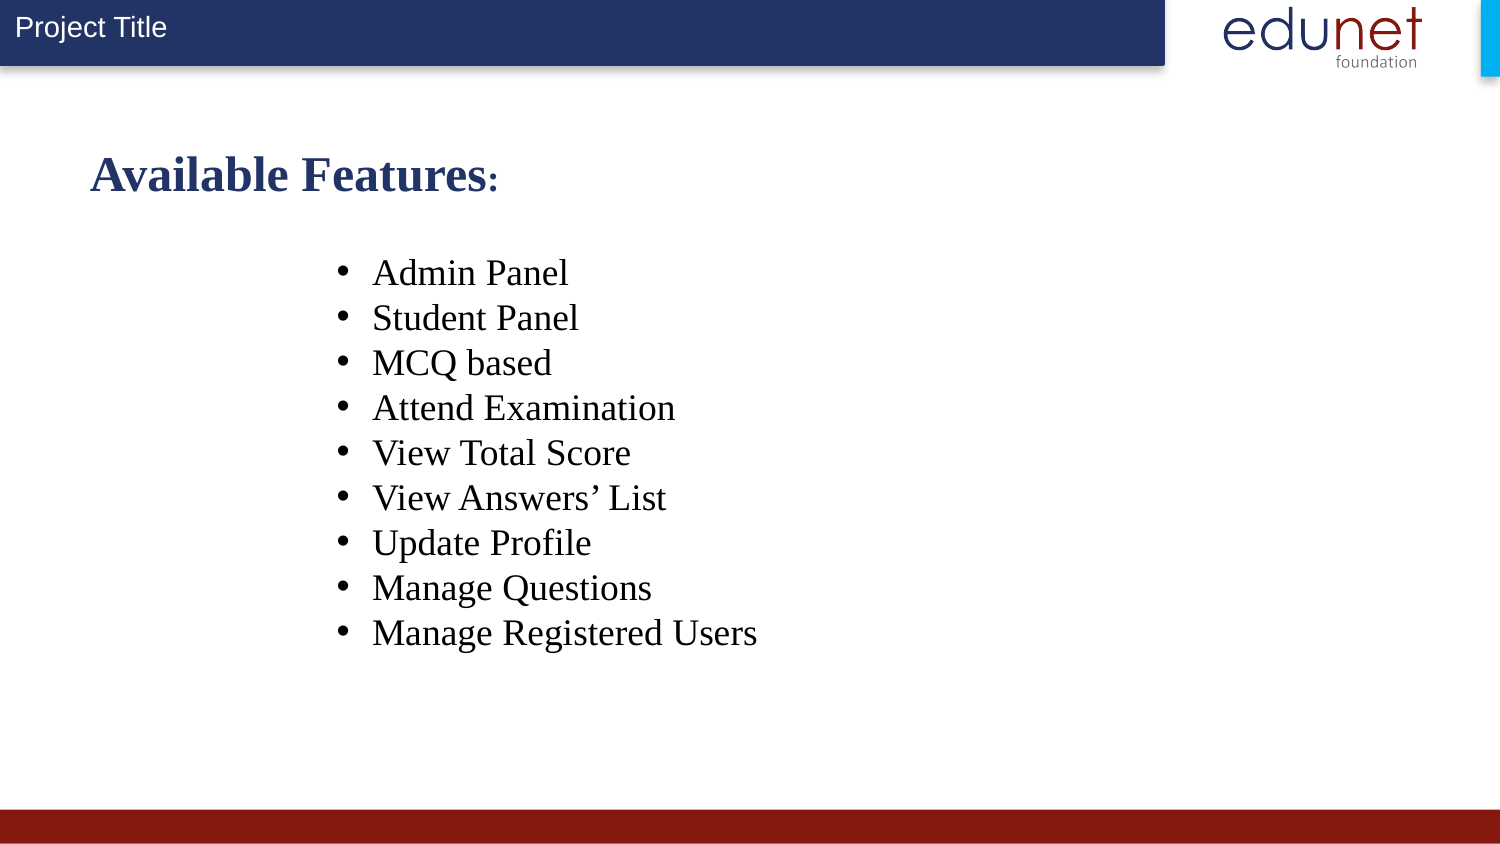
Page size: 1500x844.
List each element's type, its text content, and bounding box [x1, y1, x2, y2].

picture [1219, 4, 1424, 72]
title Available Features: [74, 126, 1473, 221]
text_box Admin Panel Student Panel MCQ based Attend Examination View Total Score View Answers’ List Update Profile Manage Questions Manage Registered Users [321, 240, 773, 751]
